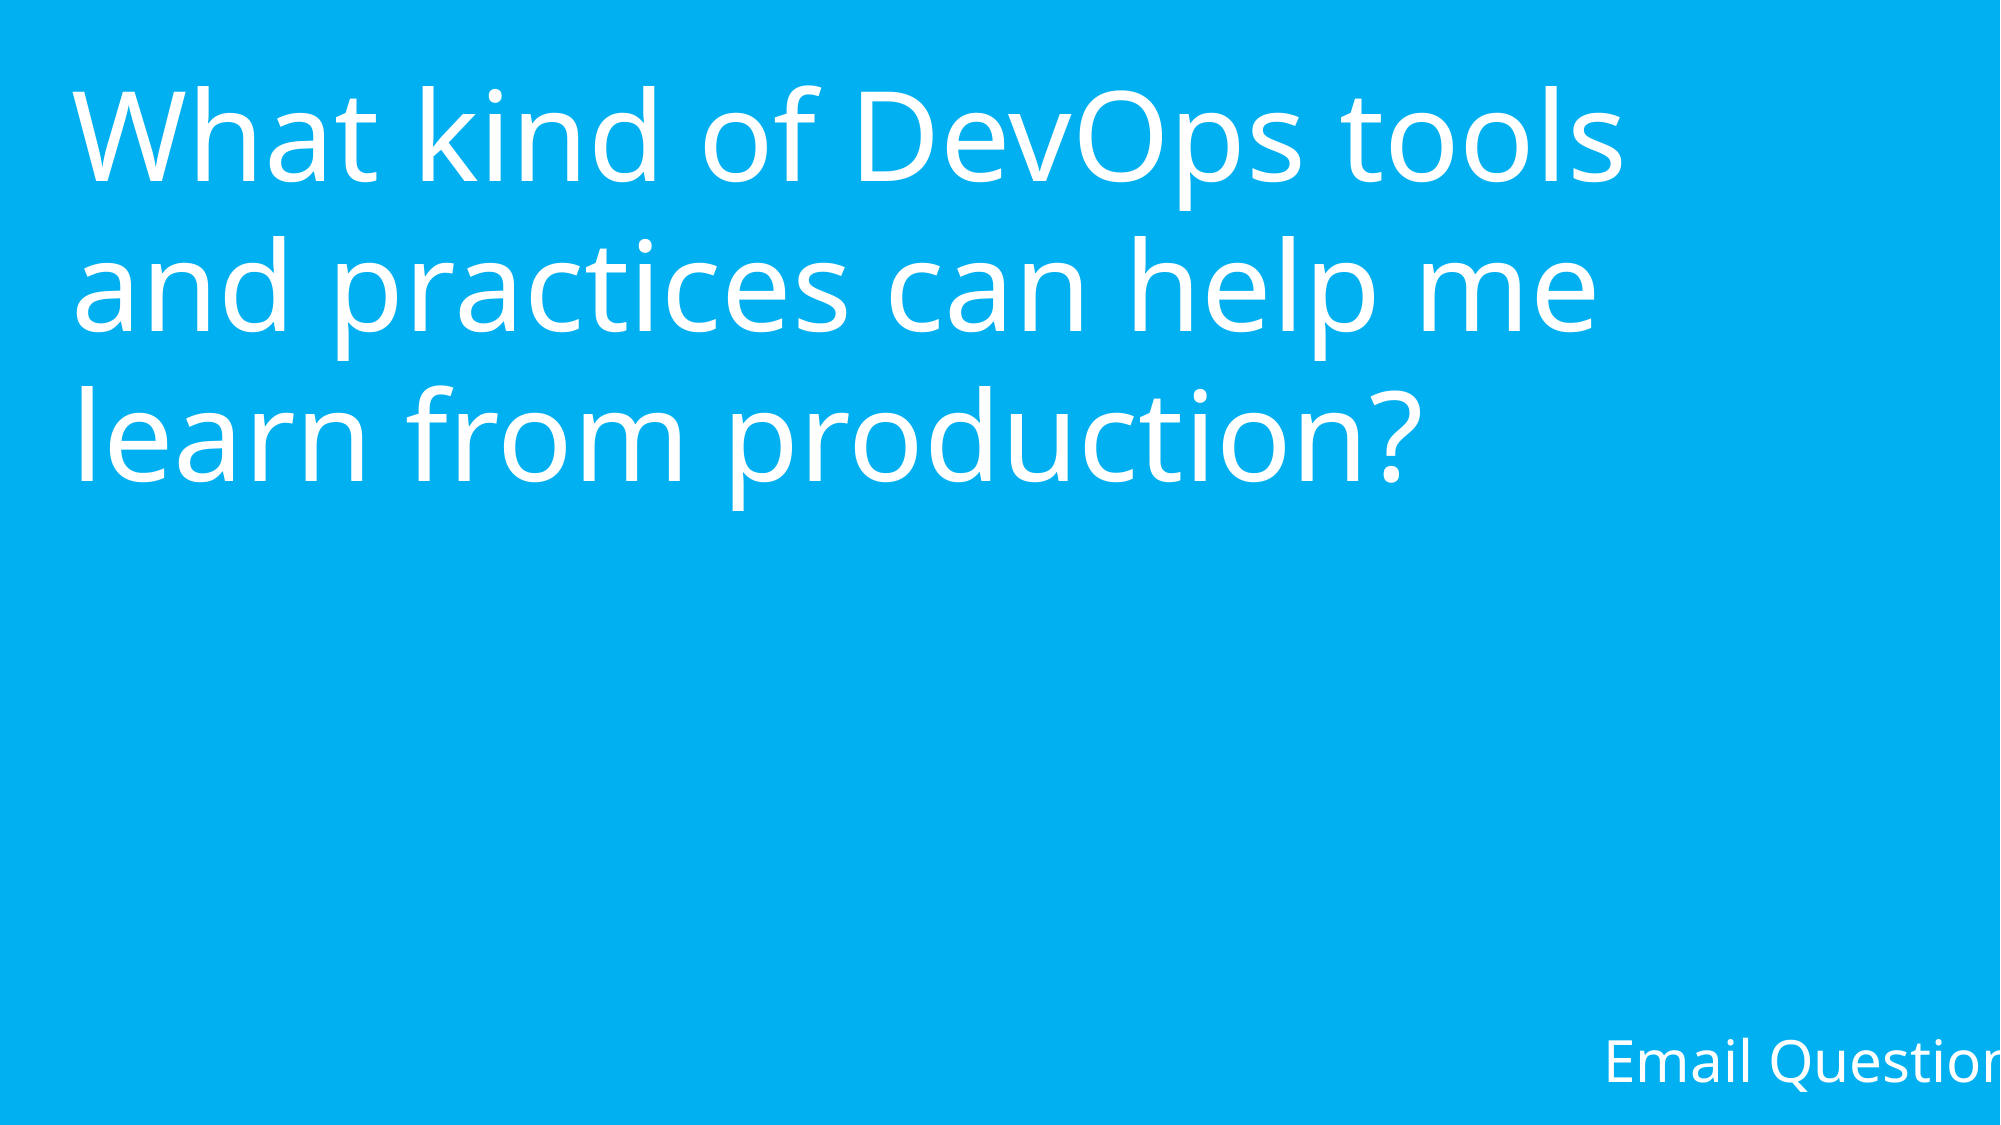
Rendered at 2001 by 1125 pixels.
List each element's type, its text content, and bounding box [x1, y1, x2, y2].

text_box What kind of DevOps tools and practices can help me learn from production? [56, 49, 1710, 515]
